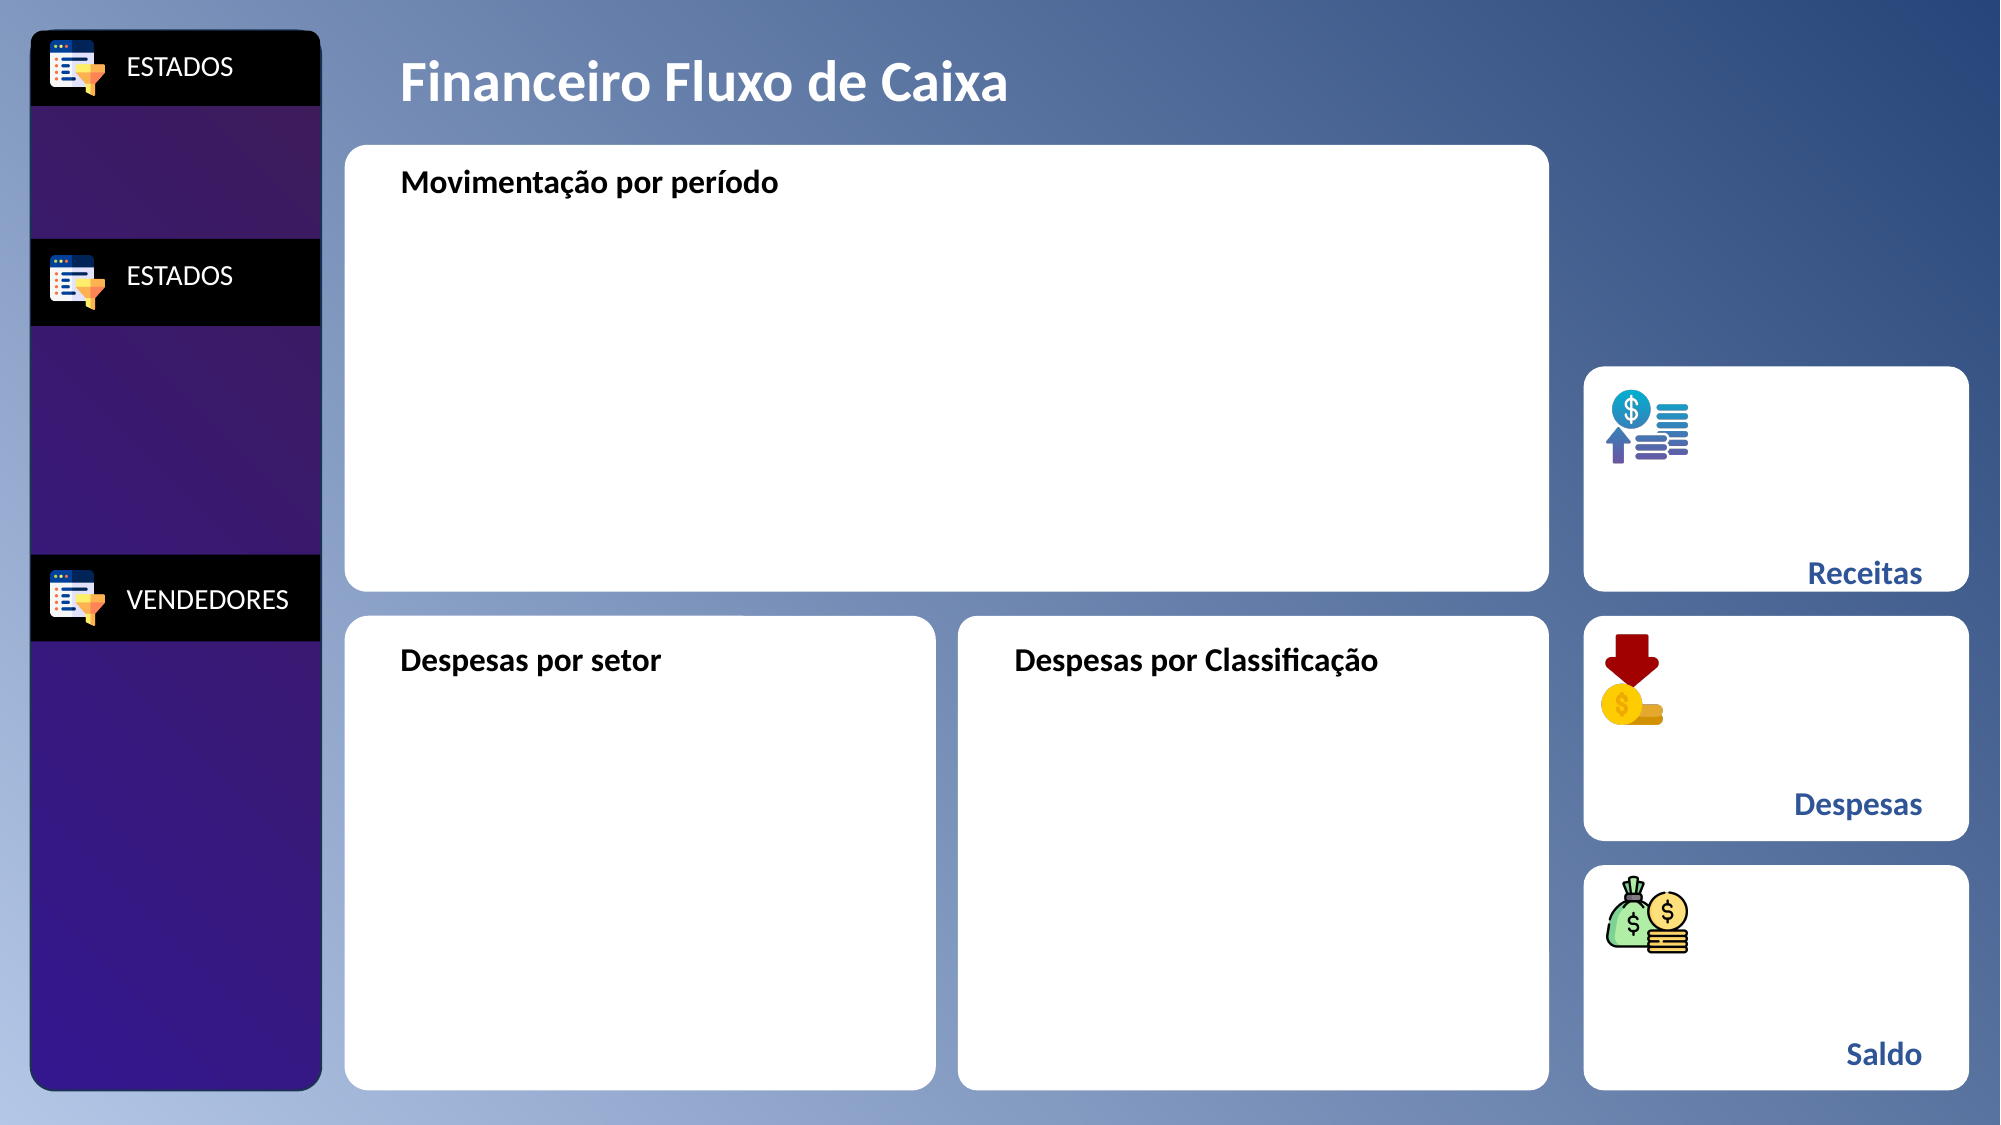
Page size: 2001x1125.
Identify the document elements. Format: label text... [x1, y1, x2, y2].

picture [1583, 630, 1681, 729]
text_box [343, 614, 937, 1092]
text_box Financeiro Fluxo de Caixa [385, 42, 1218, 115]
text_box ESTADOS [111, 246, 321, 302]
picture [50, 255, 105, 310]
text_box Movimentação por período [385, 144, 1001, 217]
text_box Despesas por setor [385, 621, 858, 695]
picture [50, 570, 105, 626]
text_box VENDEDORES [111, 561, 321, 635]
text_box [343, 143, 1551, 593]
picture [1606, 873, 1688, 955]
picture [1606, 385, 1688, 468]
picture [50, 40, 105, 96]
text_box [1583, 366, 1970, 1091]
text_box ESTADOS [111, 37, 280, 93]
text_box [956, 614, 1551, 1092]
text_box Despesas por Classificação [999, 621, 1472, 695]
text_box [30, 554, 321, 642]
text_box [30, 238, 321, 327]
text_box [29, 52, 323, 1092]
text_box [29, 29, 322, 107]
